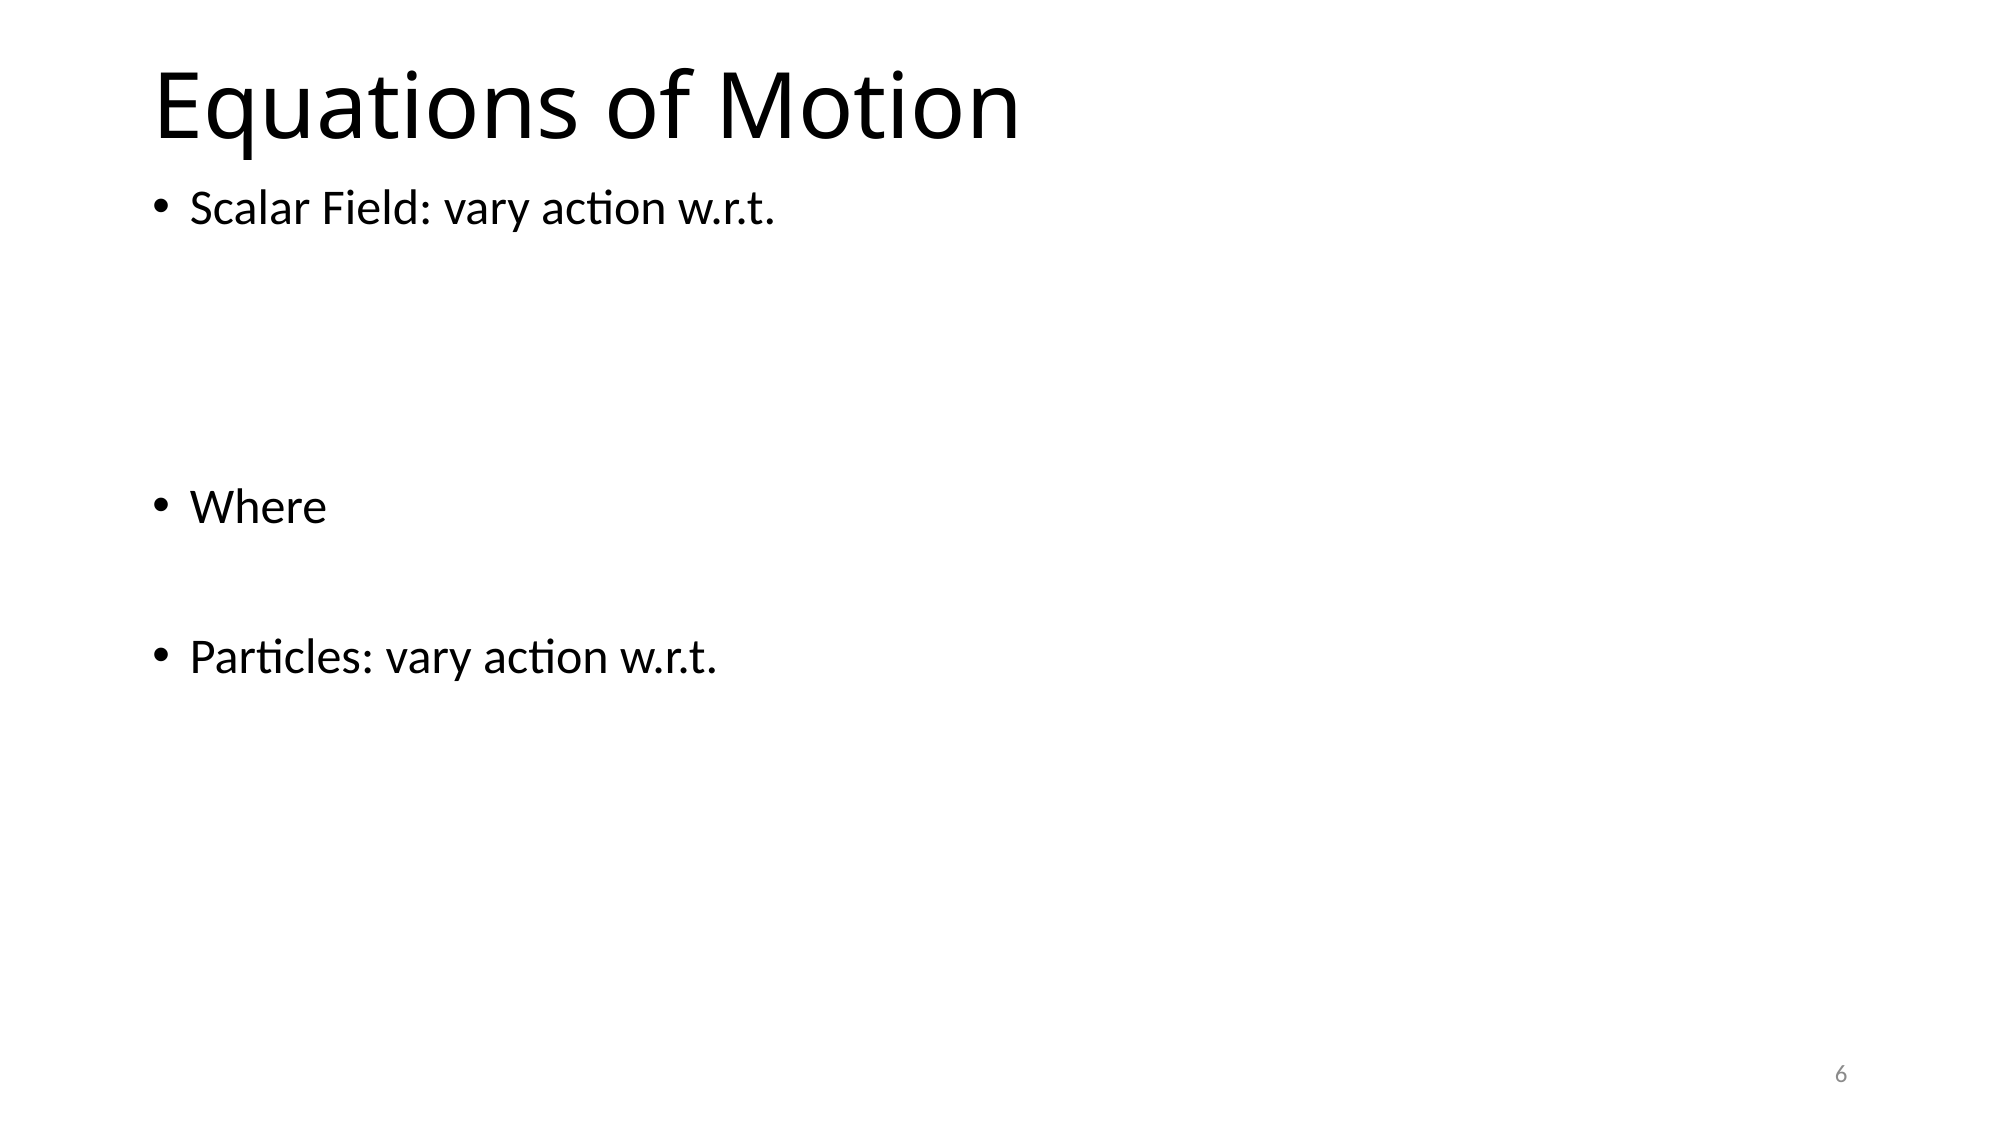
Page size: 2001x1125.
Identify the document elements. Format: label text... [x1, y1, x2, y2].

slide_number 6 [1412, 1042, 1863, 1103]
title Equations of Motion [137, 0, 1863, 218]
